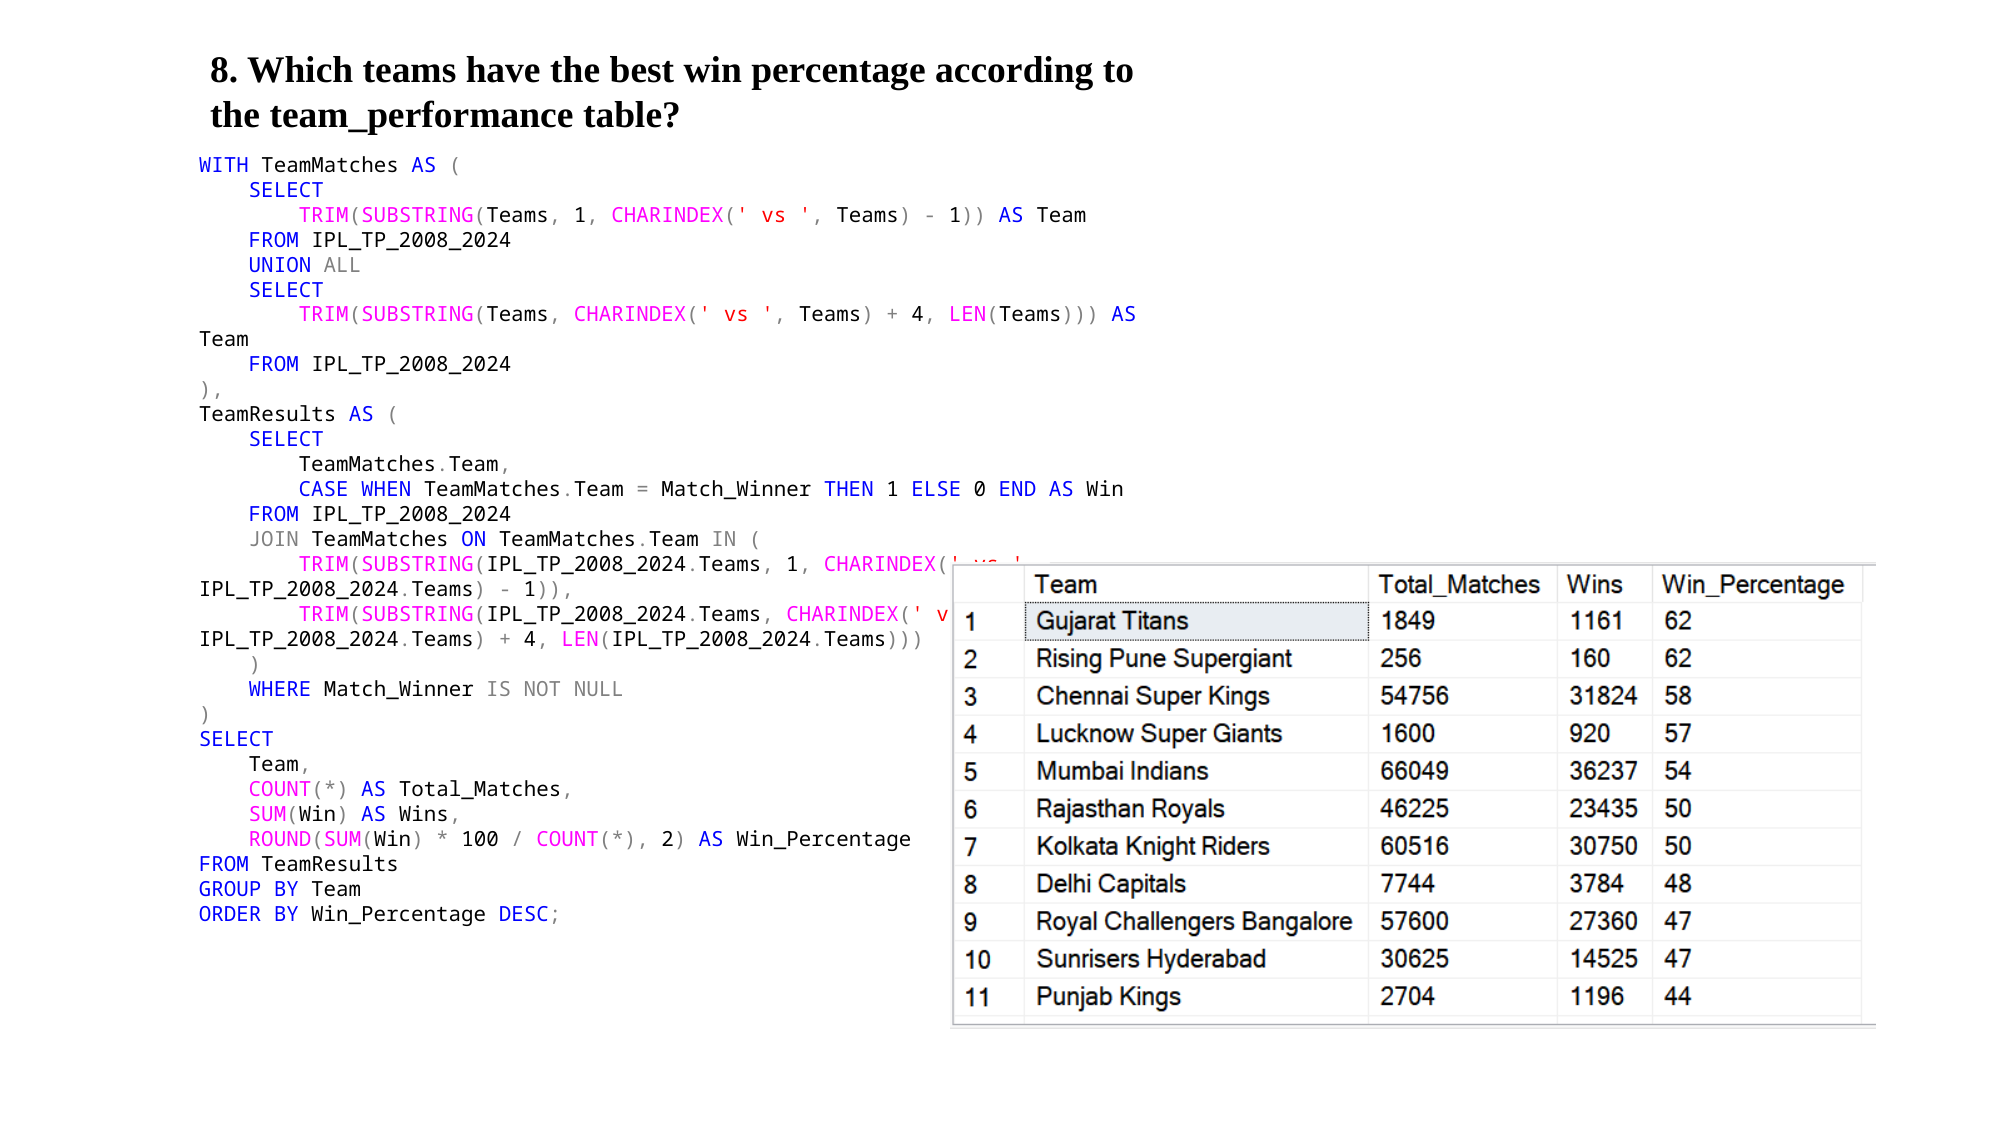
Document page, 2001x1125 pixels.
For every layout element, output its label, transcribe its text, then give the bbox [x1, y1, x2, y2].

text_box 8. Which teams have the best win percentage according to the team_performance table? [195, 37, 1196, 143]
text_box WITH TeamMatches AS ( SELECT TRIM(SUBSTRING(Teams, 1, CHARINDEX(' vs ', Teams) - 1)) AS Team FROM IPL_TP_2008_2024 UNION ALL SELECT TRIM(SUBSTRING(Teams, CHARINDEX(' vs ', Teams) + 4, LEN(Teams))) AS Team FROM IPL_TP_2008_2024 ), TeamResults AS ( SELECT TeamMatches.Team, CASE WHEN TeamMatches.Team = Match_Winner THEN 1 ELSE 0 END AS Win FROM IPL_TP_2008_2024 JOIN TeamMatches ON TeamMatches.Team IN ( TRIM(SUBSTRING(IPL_TP_2008_2024.Teams, 1, CHARINDEX(' vs ', IPL_TP_2008_2024.Teams) - 1)), TRIM(SUBSTRING(IPL_TP_2008_2024.Teams, CHARINDEX(' vs ', IPL_TP_2008_2024.Teams) + 4, LEN(IPL_TP_2008_2024.Teams))) ) WHERE Match_Winner IS NOT NULL ) SELECT Team, COUNT(*) AS Total_Matches, SUM(Win) AS Wins, ROUND(SUM(Win) * 100 / COUNT(*), 2) AS Win_Percentage FROM TeamResults GROUP BY Team ORDER BY Win_Percentage DESC; [183, 143, 1184, 933]
picture [949, 561, 1876, 1030]
